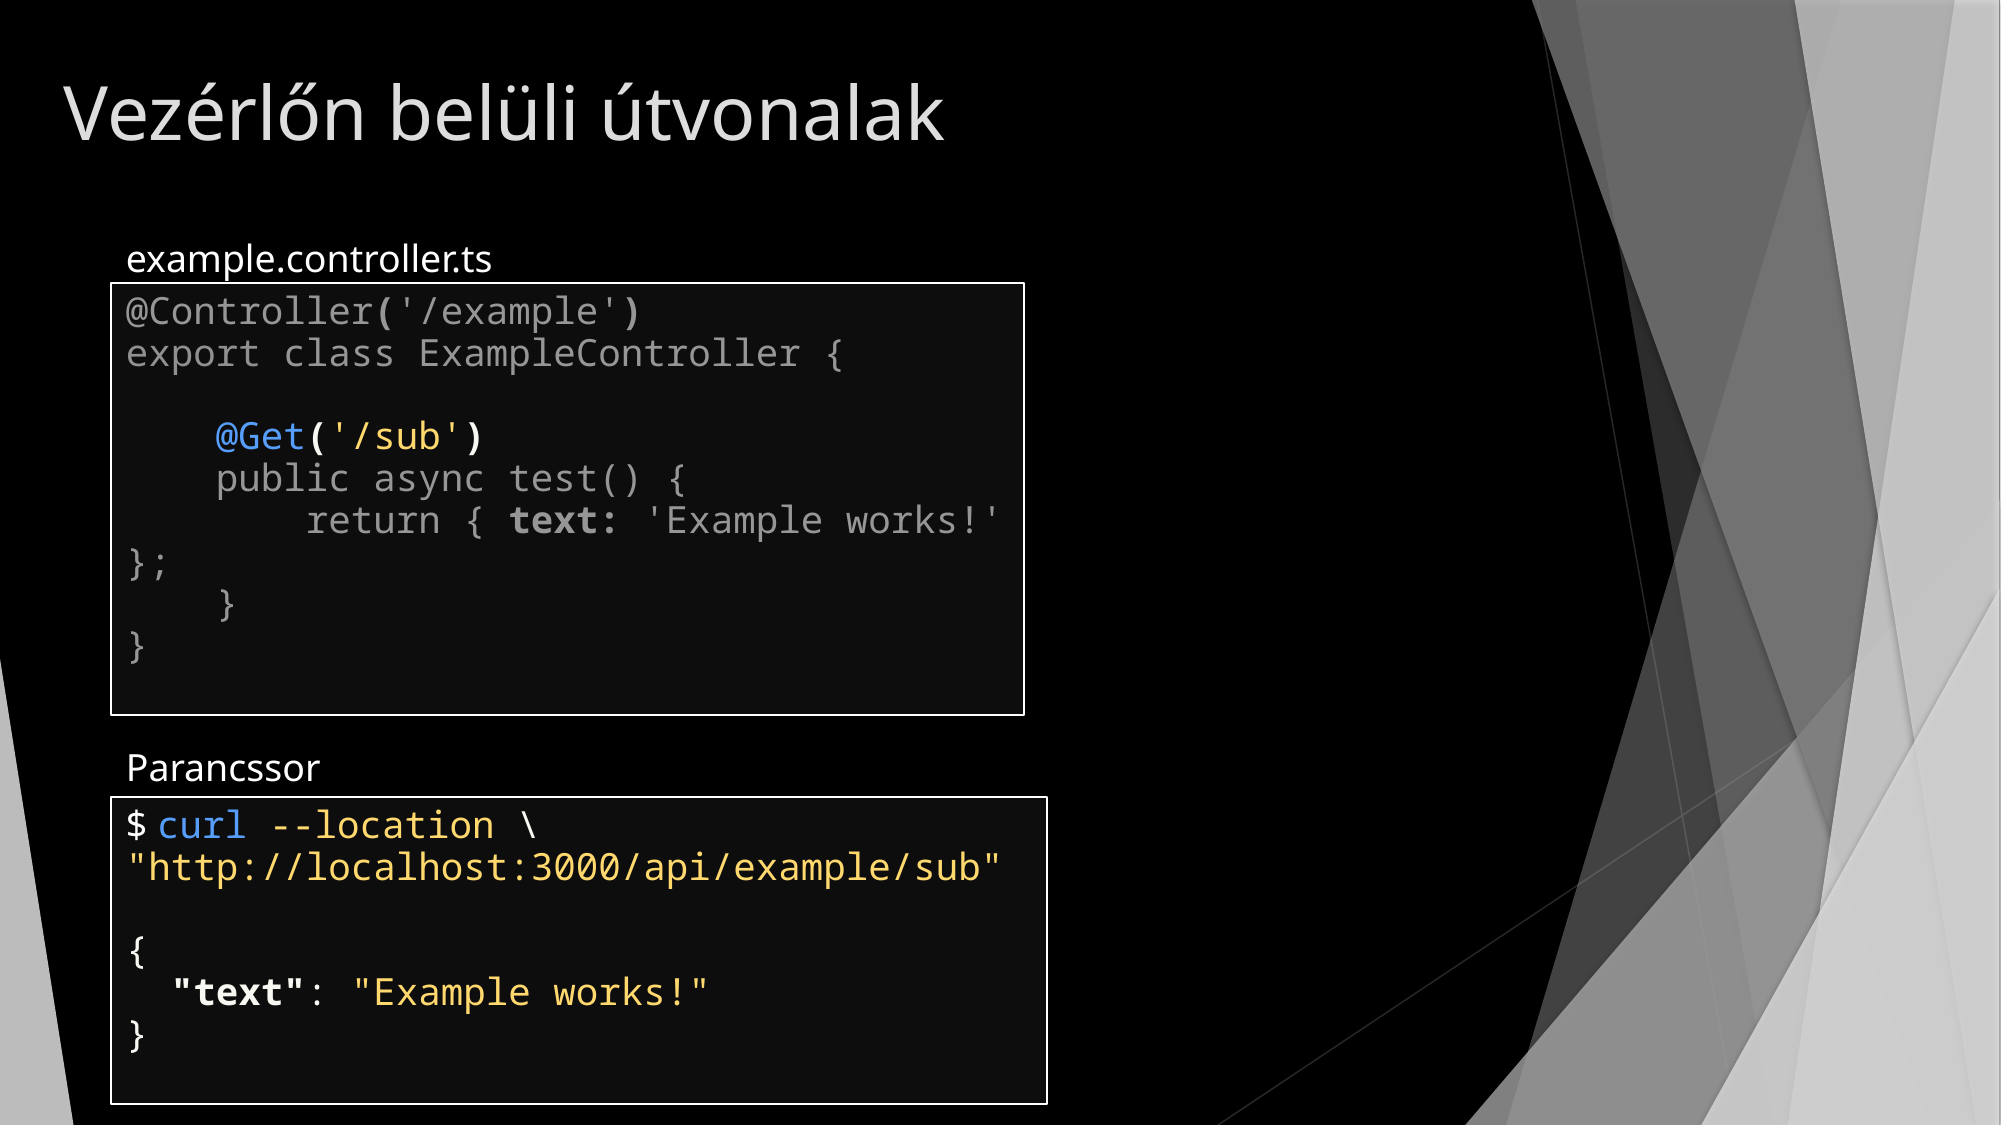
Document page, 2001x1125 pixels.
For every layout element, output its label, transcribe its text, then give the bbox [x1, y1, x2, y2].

text_box $ curl --location \ "http://localhost:3000/api/example/sub" { "text": "Example works!" } [111, 797, 1047, 1104]
text_box Parancssor [111, 736, 1112, 797]
text_box example.controller.ts [111, 227, 1112, 287]
text_box @Controller('/example') export class ExampleController { @Get('/sub') public async test() { return { text: 'Example works!' }; } } [111, 283, 1025, 715]
title Vezérlőn belüli útvonalak [49, 57, 1460, 197]
